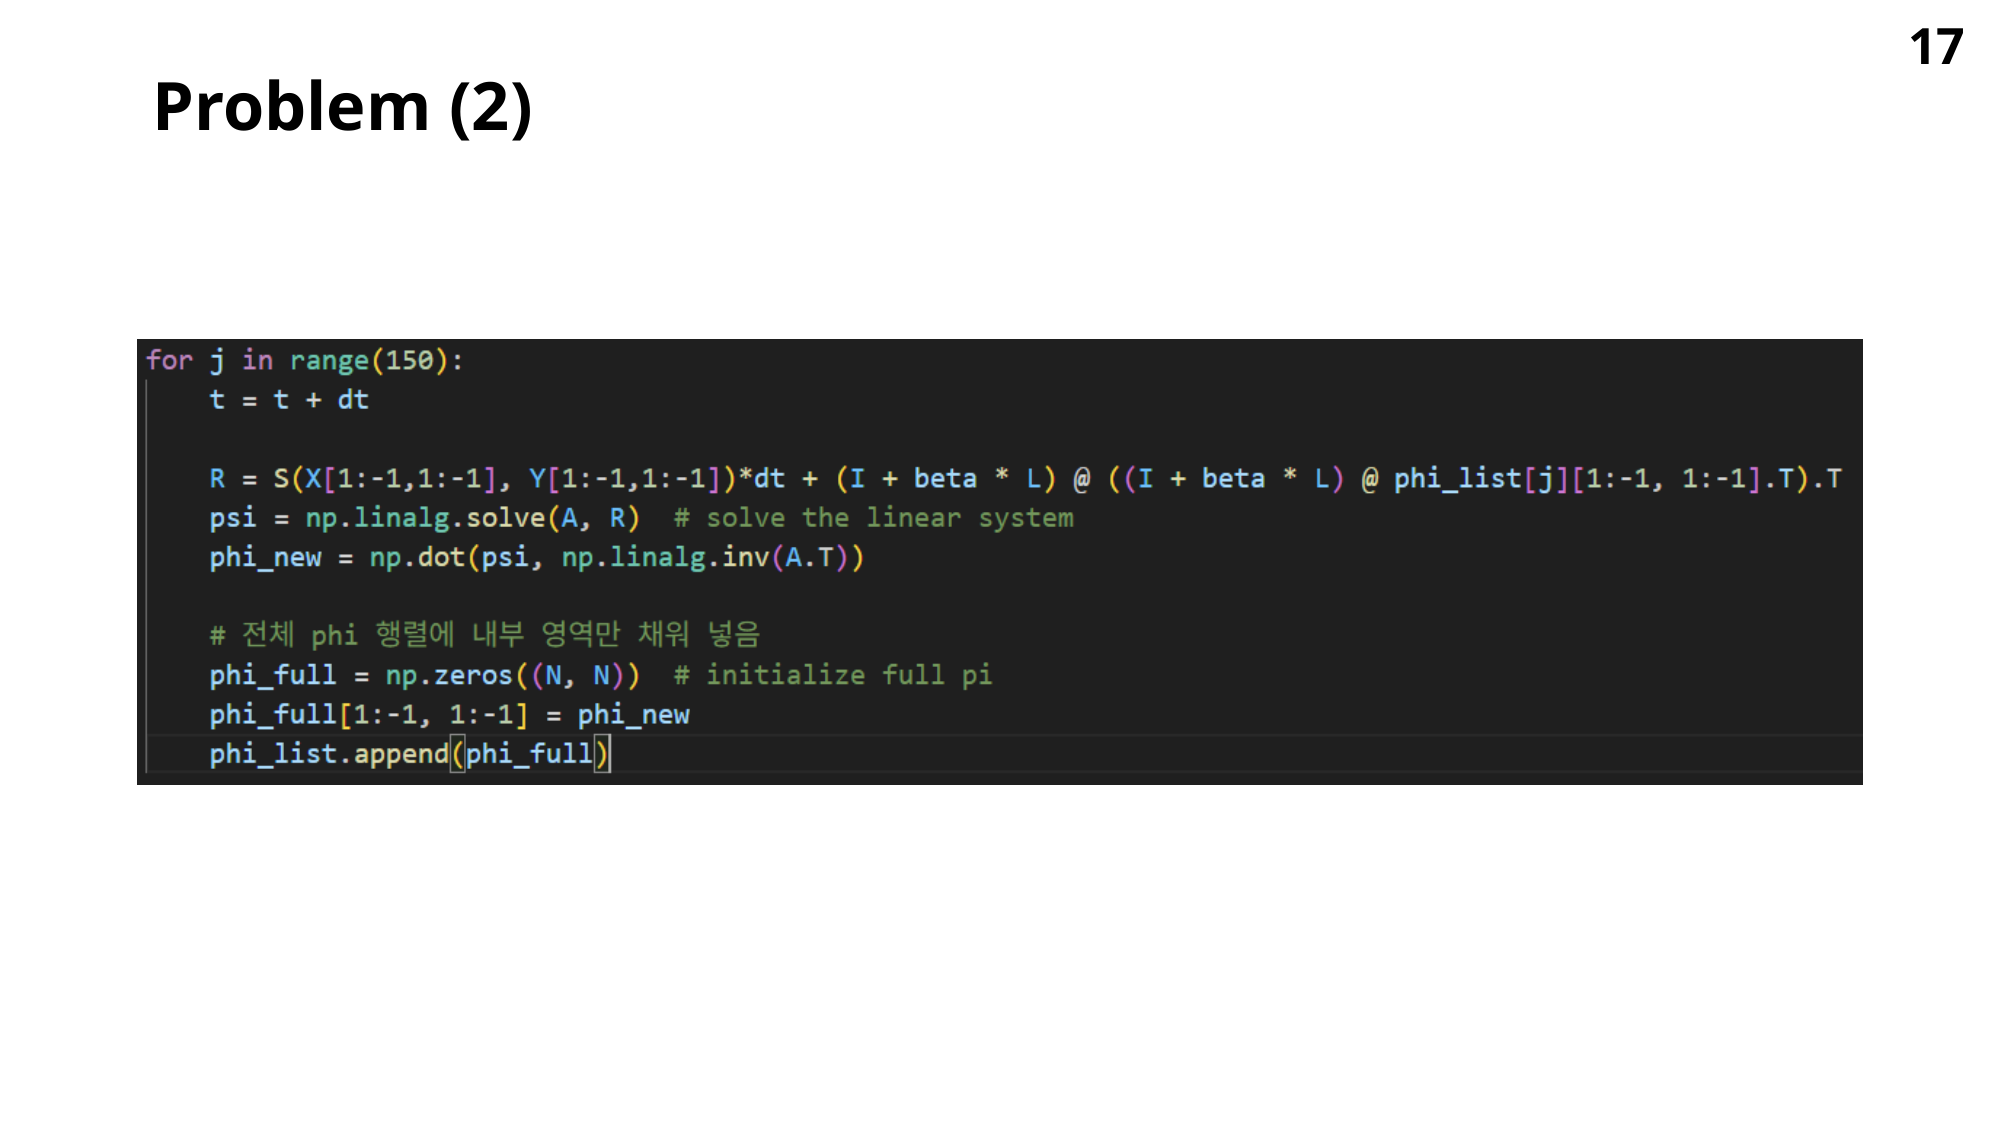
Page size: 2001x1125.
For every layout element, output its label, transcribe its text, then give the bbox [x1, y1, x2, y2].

picture [136, 339, 1863, 786]
title Problem (2) [137, 0, 1863, 218]
slide_number 17 [1863, 18, 1981, 79]
